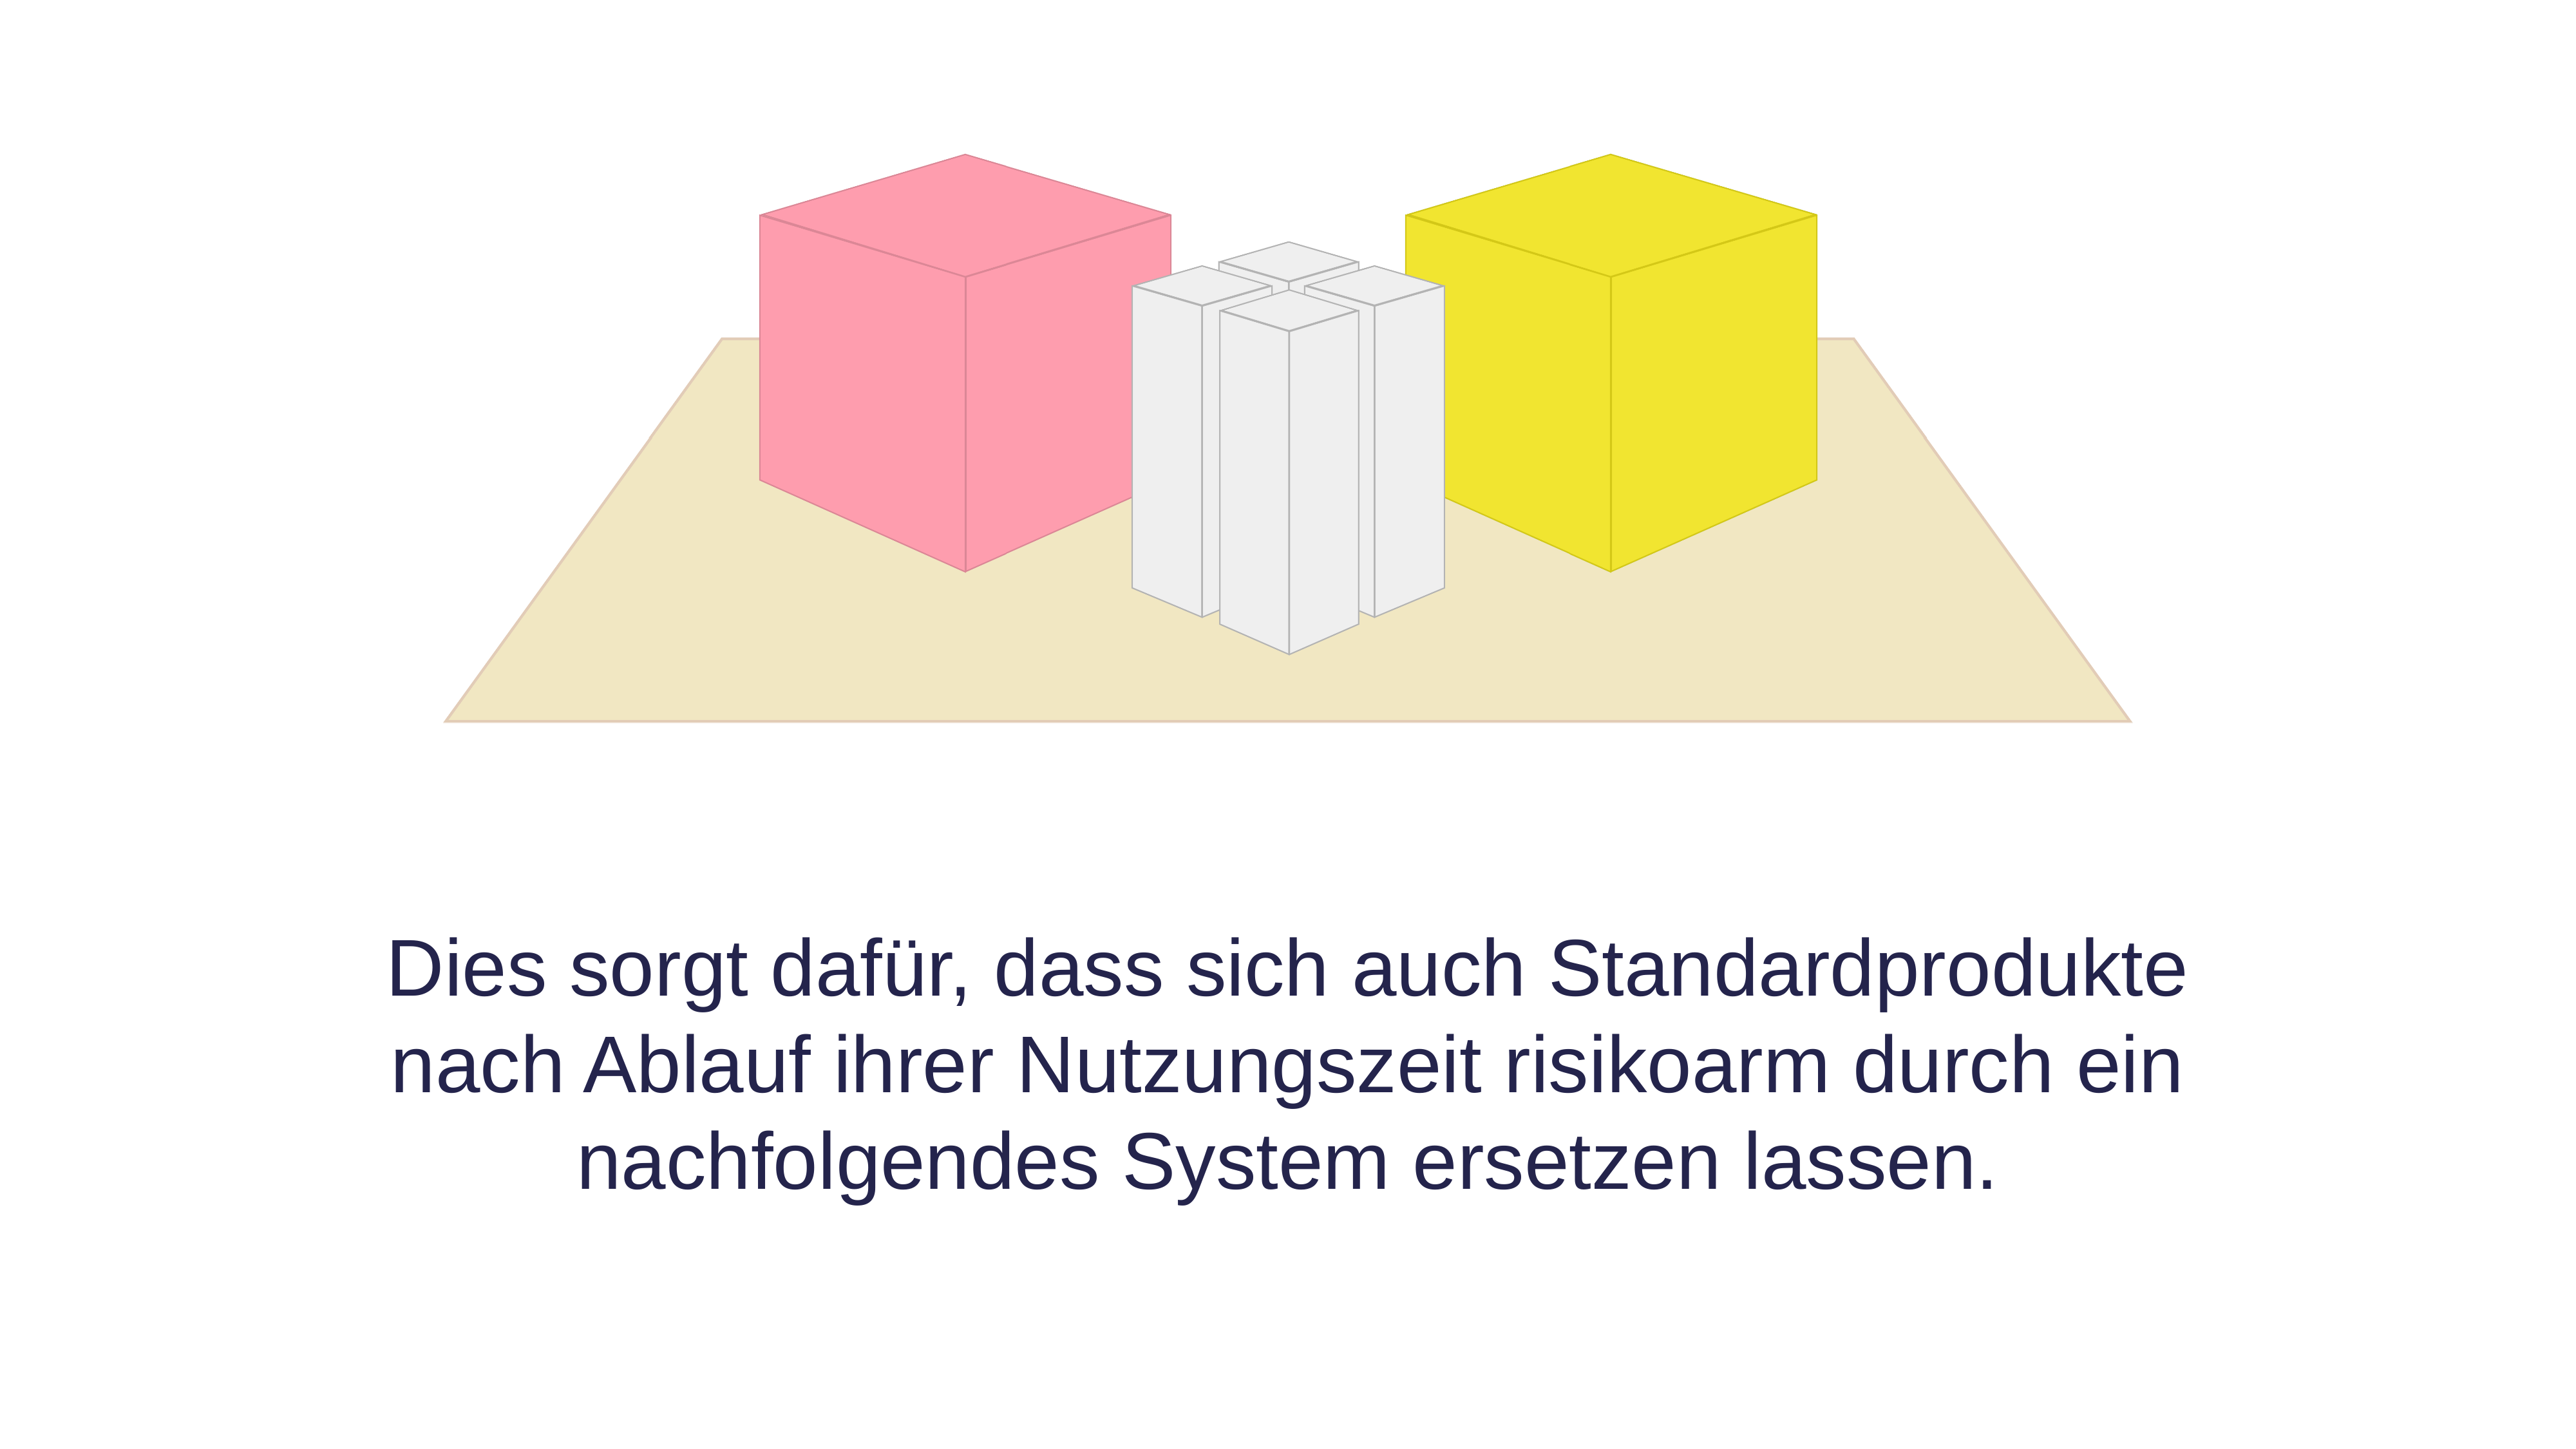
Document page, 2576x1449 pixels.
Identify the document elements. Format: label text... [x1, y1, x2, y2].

list Dies sorgt dafür, dass sich auch Standardprodukte nach Ablauf ihrer Nutzungszeit risikoarm durch ein nachfolgendes System ersetzen lassen. [300, 775, 2276, 1345]
picture [443, 153, 2133, 724]
